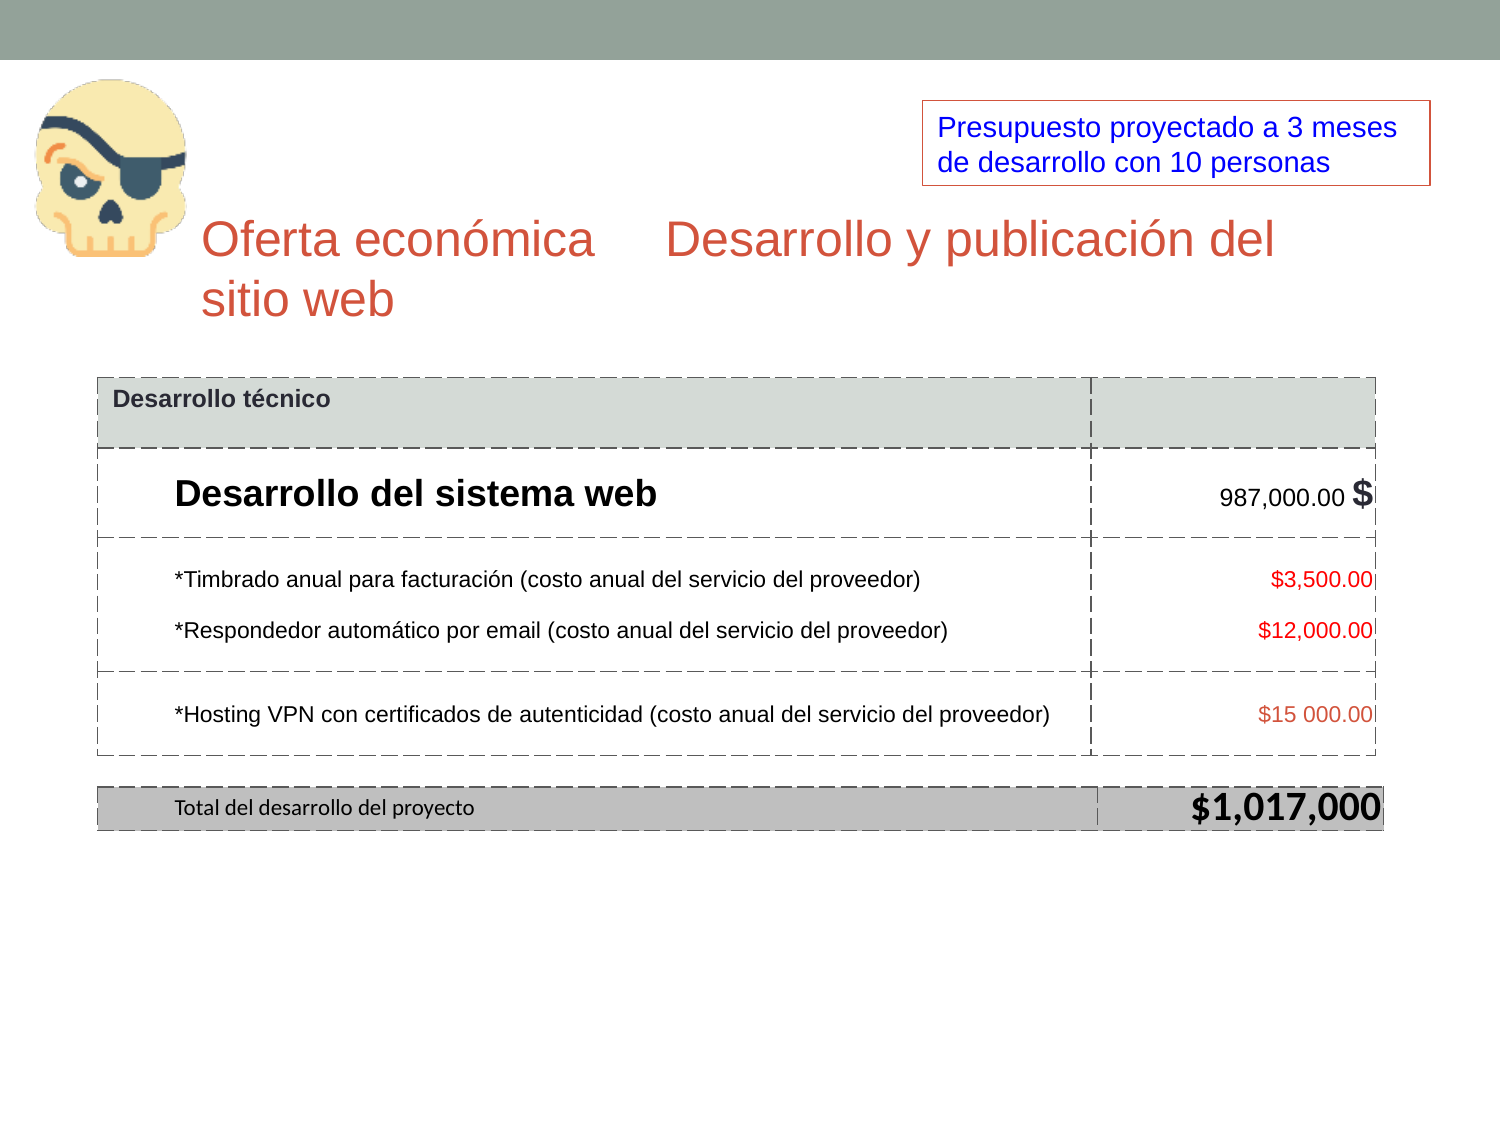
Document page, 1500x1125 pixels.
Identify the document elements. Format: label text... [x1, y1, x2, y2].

picture [21, 77, 201, 257]
table_cell $3,500.00 $12,000.00 [1091, 537, 1375, 672]
text_box Presupuesto proyectado a 3 meses de desarrollo con 10 personas [922, 100, 1431, 186]
table_cell Desarrollo del sistema web [98, 448, 1091, 537]
table_header $1,017,000 [1098, 787, 1384, 831]
table_cell *Timbrado anual para facturación (costo anual del servicio del proveedor) *Respondedor automático por email (costo anual del servicio del proveedor) [98, 537, 1091, 672]
table_header Total del desarrollo del proyecto [98, 787, 1098, 831]
table_header Desarrollo técnico [98, 378, 1091, 448]
table_header [1091, 378, 1375, 448]
title Oferta económica Desarrollo y publicación del sitio web [186, 218, 1384, 314]
table_cell $15 000.00 [1091, 672, 1375, 755]
table_cell 987,000.00 $ [1091, 448, 1375, 537]
table_cell *Hosting VPN con certificados de autenticidad (costo anual del servicio del proveedor) [98, 672, 1091, 755]
